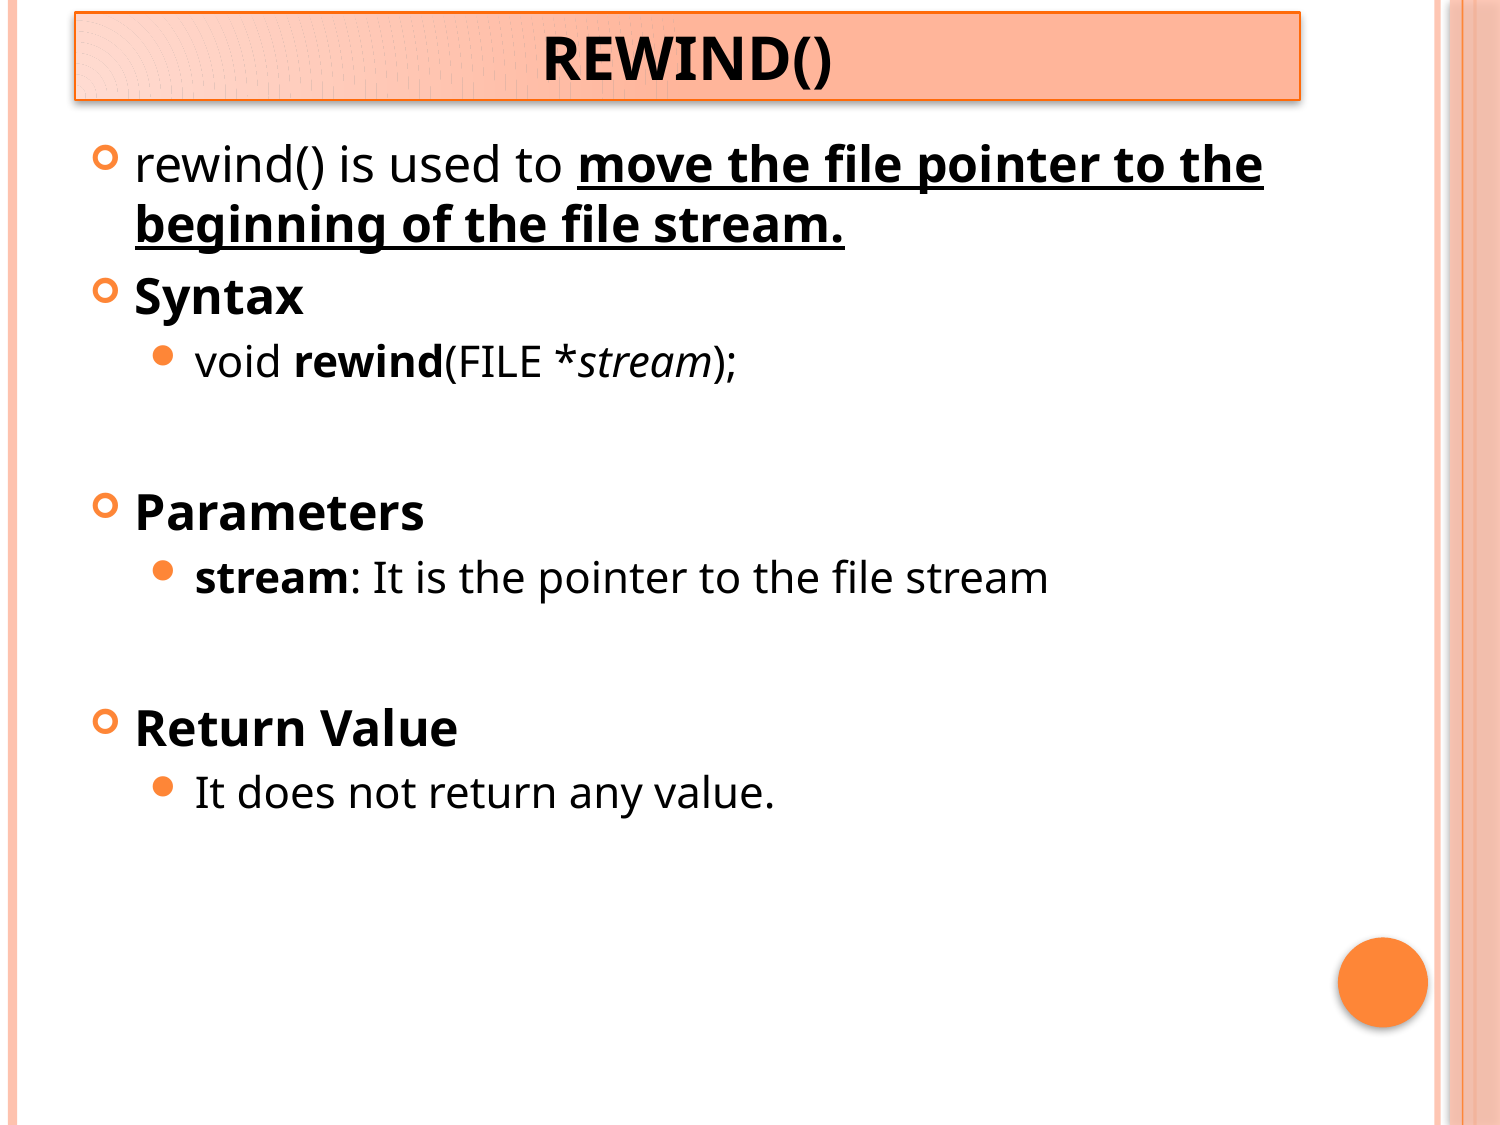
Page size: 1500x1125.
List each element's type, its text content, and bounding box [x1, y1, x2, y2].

list rewind() is used to move the file pointer to the beginning of the file stream. Syntax void rewind(FILE *stream); Parameters stream: It is the pointer to the file stream Return Value It does not return any value. [75, 125, 1300, 1062]
title rewind() [74, 11, 1301, 101]
